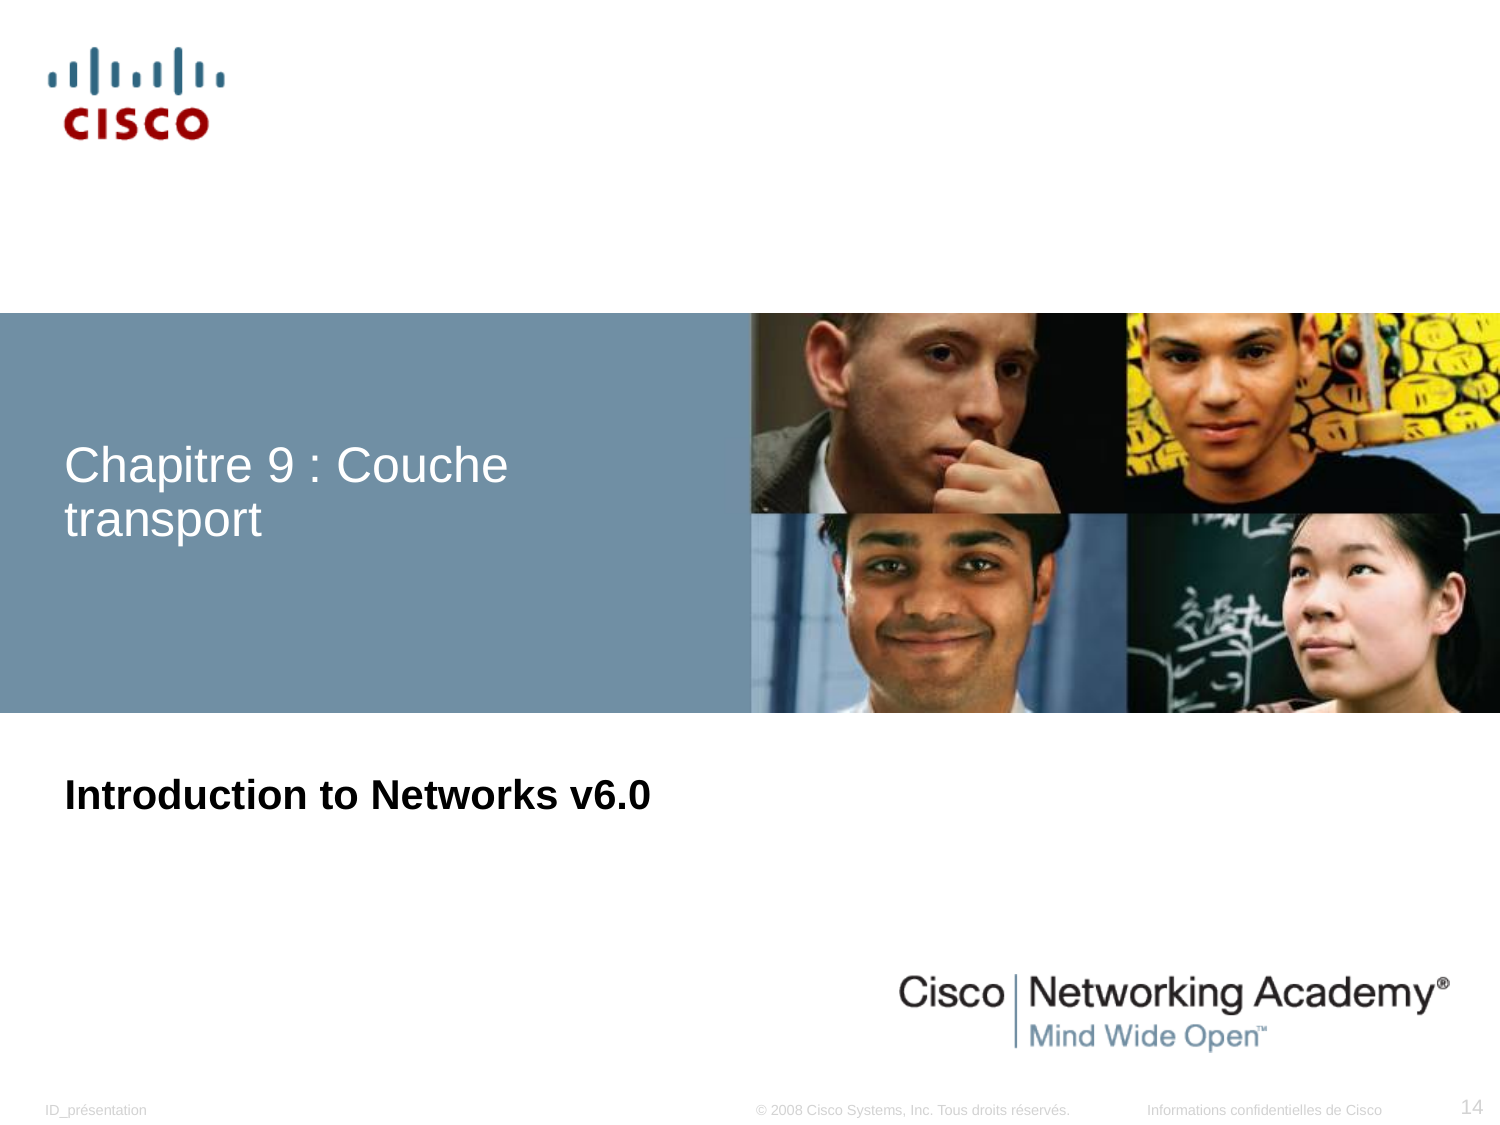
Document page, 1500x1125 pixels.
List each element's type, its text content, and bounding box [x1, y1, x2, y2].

picture [0, 313, 1500, 713]
picture [40, 19, 233, 168]
picture [899, 974, 1450, 1053]
title Chapitre 9 : Couche transport [51, 371, 684, 615]
subtitle Introduction to Networks v6.0 [51, 766, 1165, 875]
